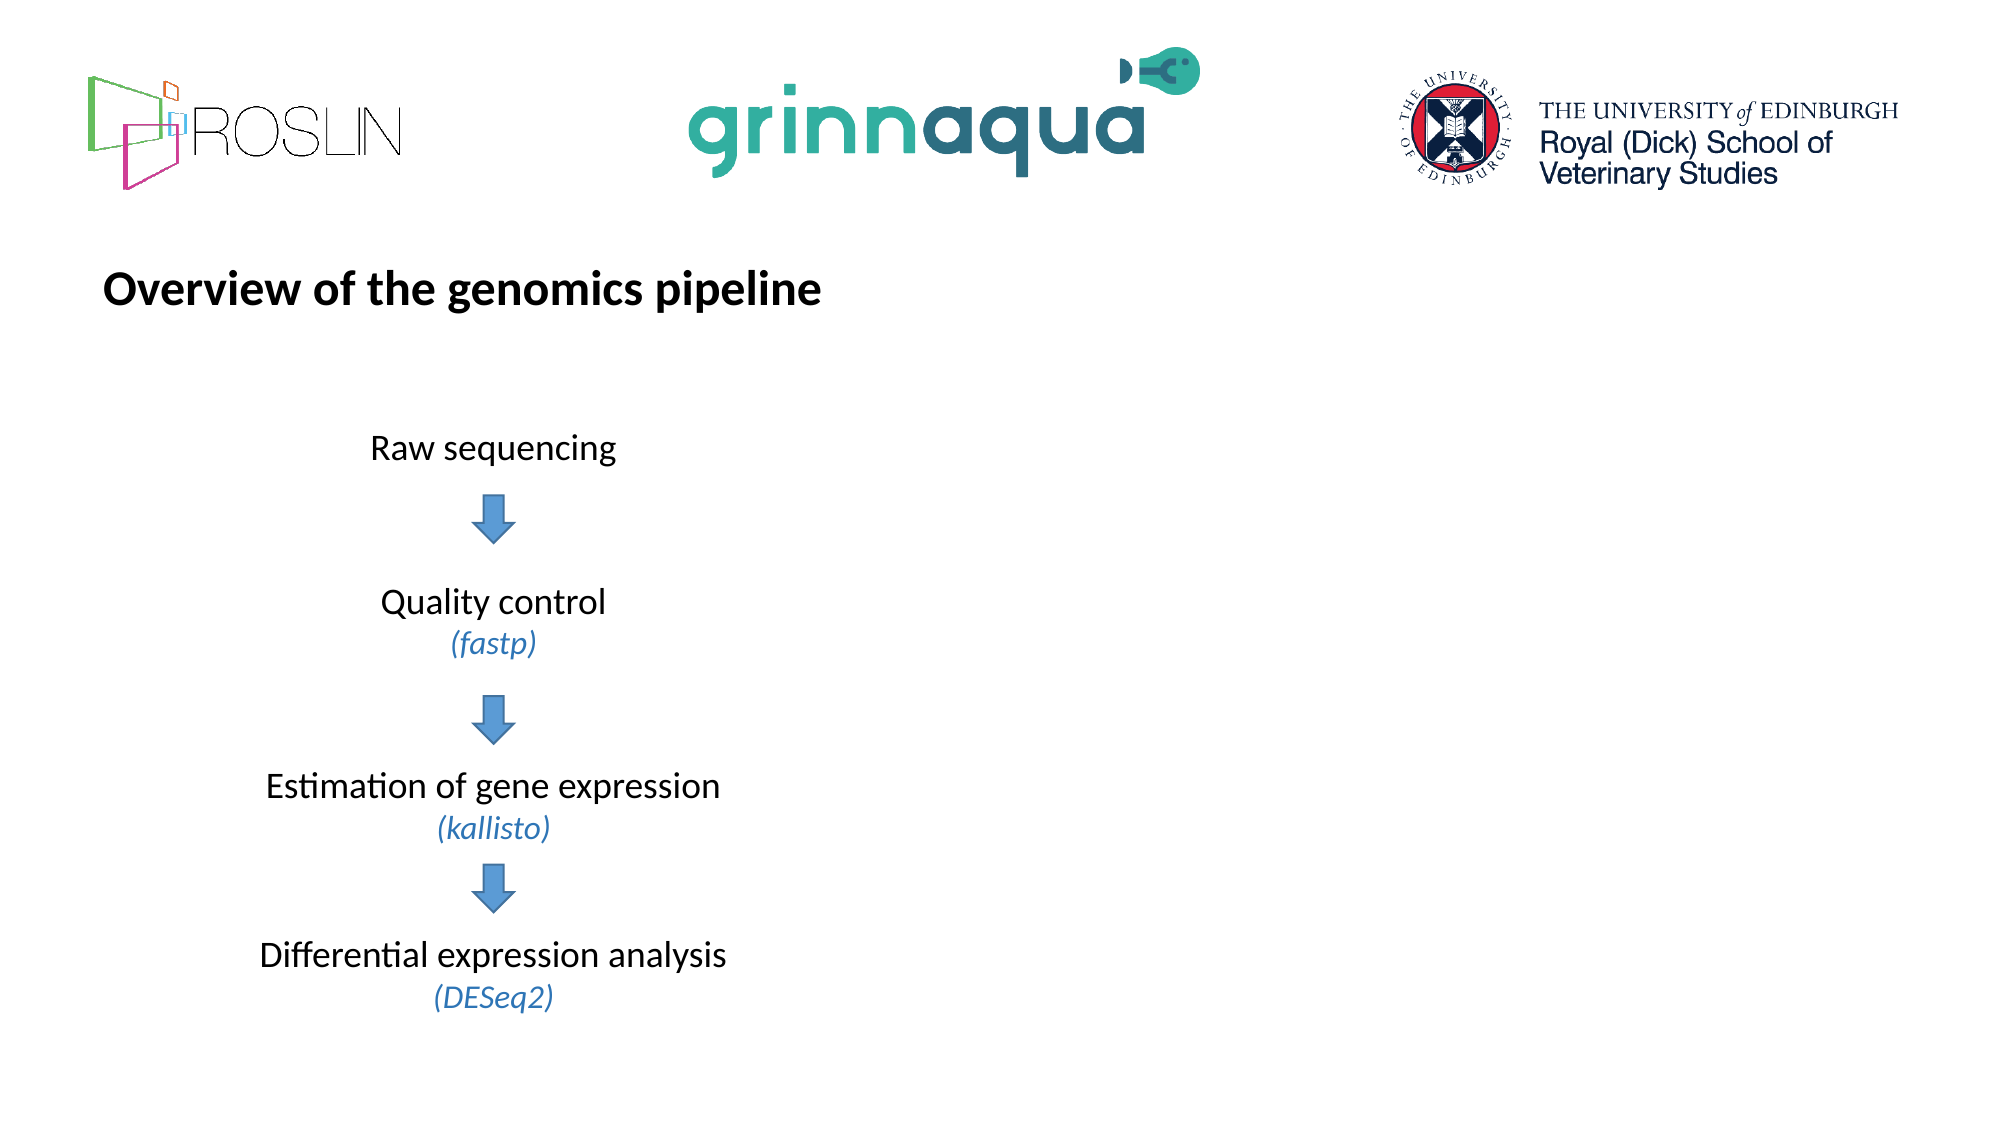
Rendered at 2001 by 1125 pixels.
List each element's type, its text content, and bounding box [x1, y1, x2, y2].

text_box Differential expression analysis (DESeq2) [244, 922, 743, 1023]
text_box Overview of the genomics pipeline [88, 248, 1880, 323]
text_box Estimation of gene expression (kallisto) [250, 753, 737, 899]
text_box [471, 863, 517, 914]
picture [650, 23, 1238, 202]
text_box Raw sequencing [355, 415, 632, 476]
text_box [471, 494, 517, 545]
picture [1399, 71, 1898, 190]
text_box Quality control (fastp) [365, 569, 622, 670]
picture [88, 76, 400, 190]
text_box [471, 695, 517, 746]
